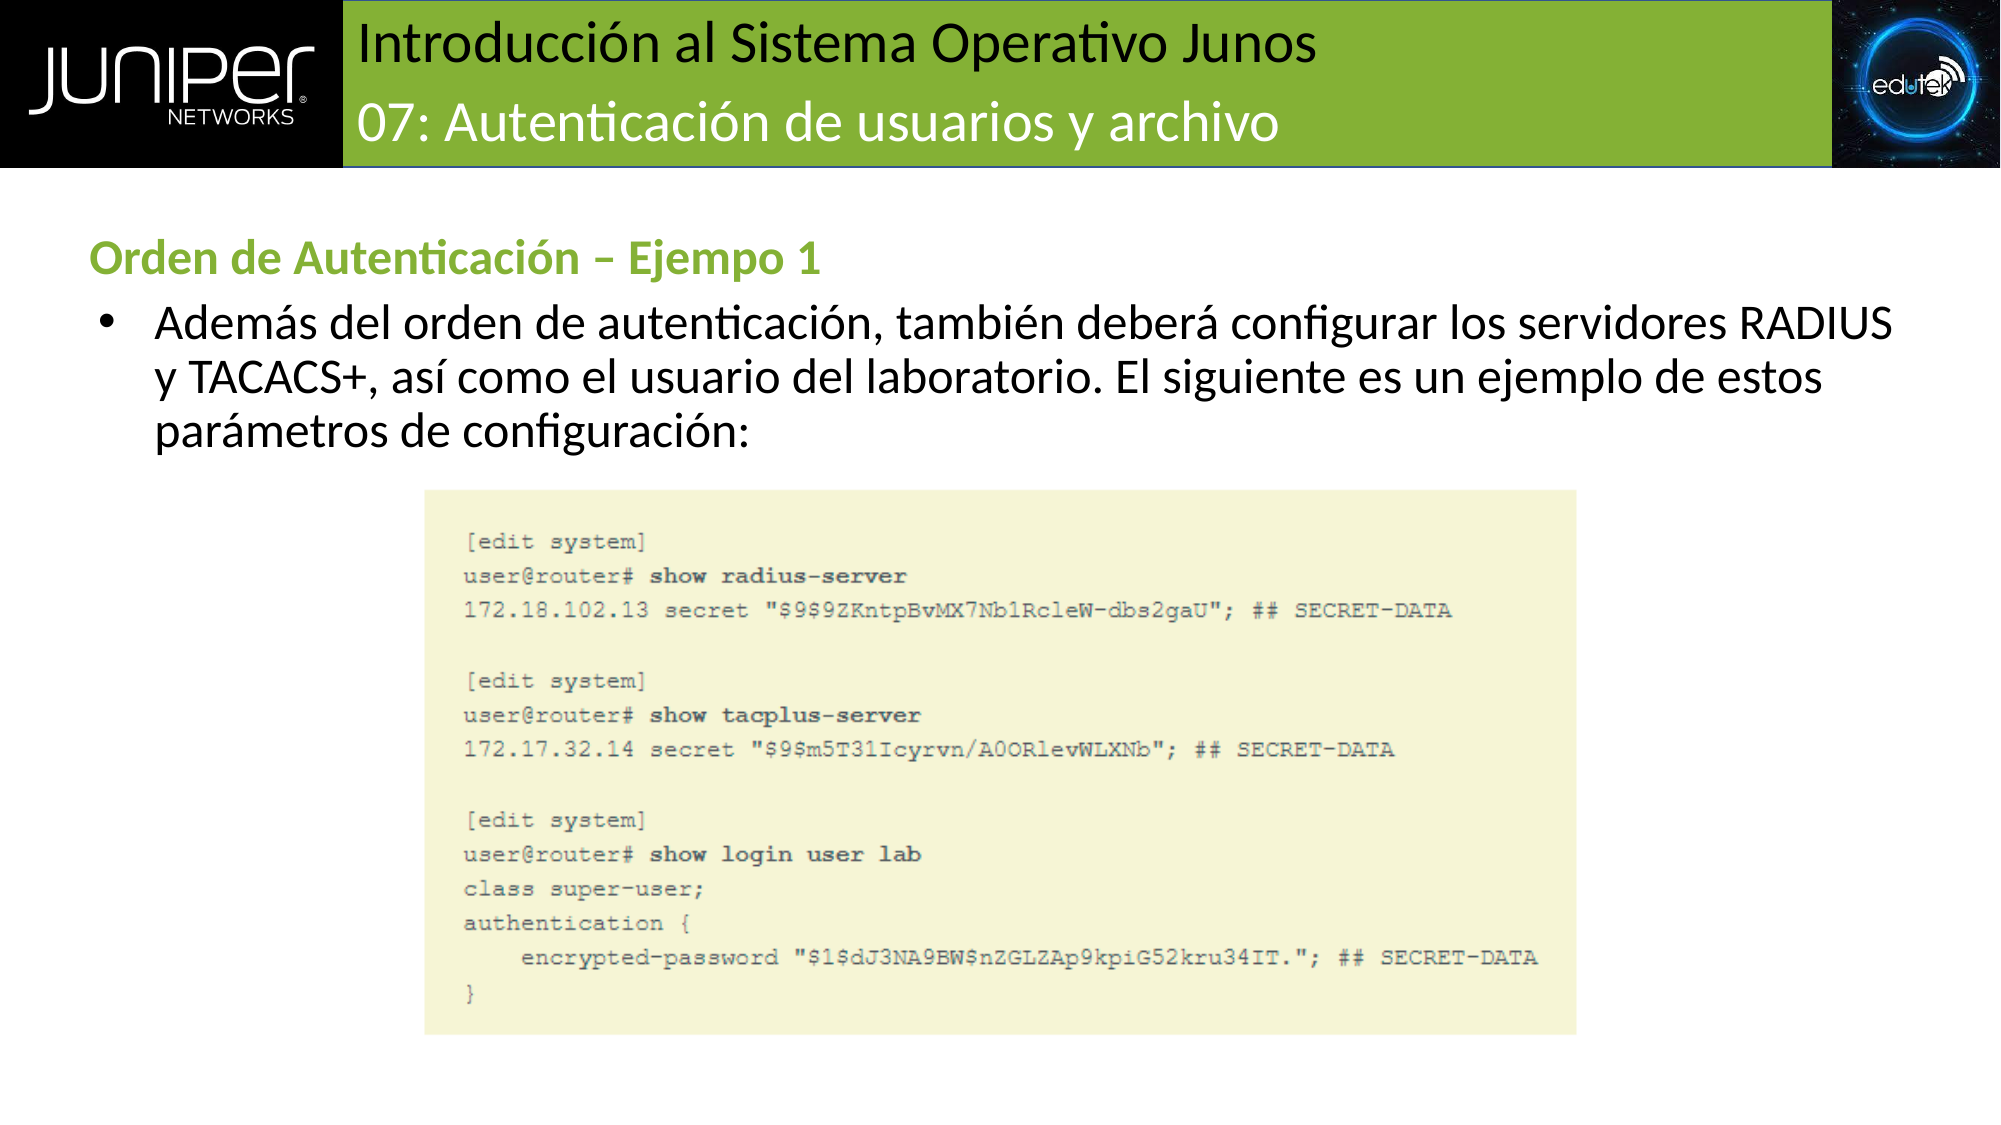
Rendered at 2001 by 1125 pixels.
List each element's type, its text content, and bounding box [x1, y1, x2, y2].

picture [418, 480, 1582, 1042]
list Orden de Autenticación – Ejempo 1 Además del orden de autenticación, también deberá configurar los servidores RADIUS y TACACS+, así como el usuario del laboratorio. El siguiente es un ejemplo de estos parámetros de configuración: [74, 224, 1926, 1094]
list 07: Autenticación de usuarios y archivo [342, 83, 1606, 168]
picture [0, 0, 343, 168]
title Introducción al Sistema Operativo Junos [342, 3, 2000, 84]
picture [1832, 84, 2000, 168]
